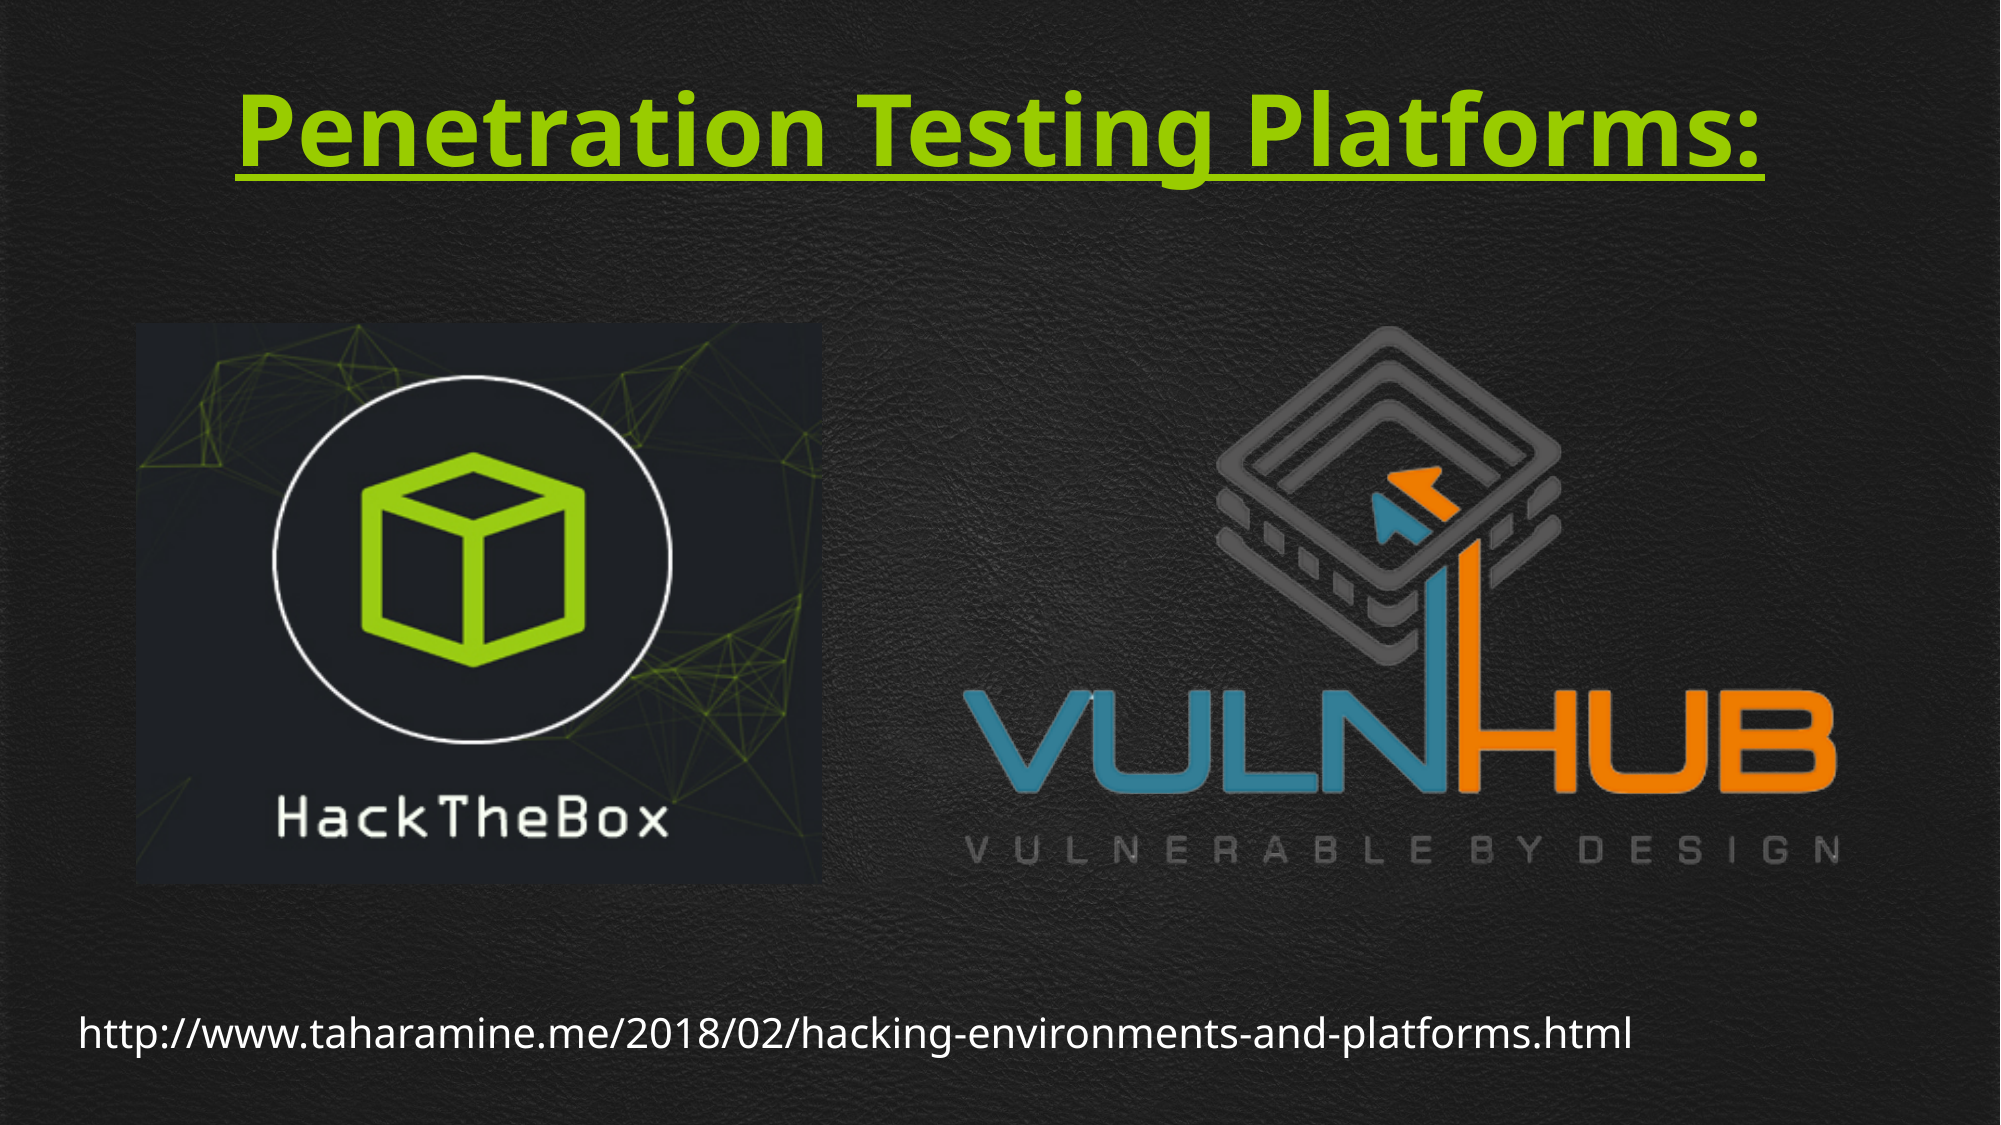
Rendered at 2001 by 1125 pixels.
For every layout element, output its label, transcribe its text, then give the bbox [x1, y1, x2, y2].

text_box http://www.taharamine.me/2018/02/hacking-environments-and-platforms.html [63, 999, 1937, 1064]
picture [934, 323, 1864, 884]
picture [136, 323, 822, 884]
title Penetration Testing Platforms: [63, 60, 1937, 208]
